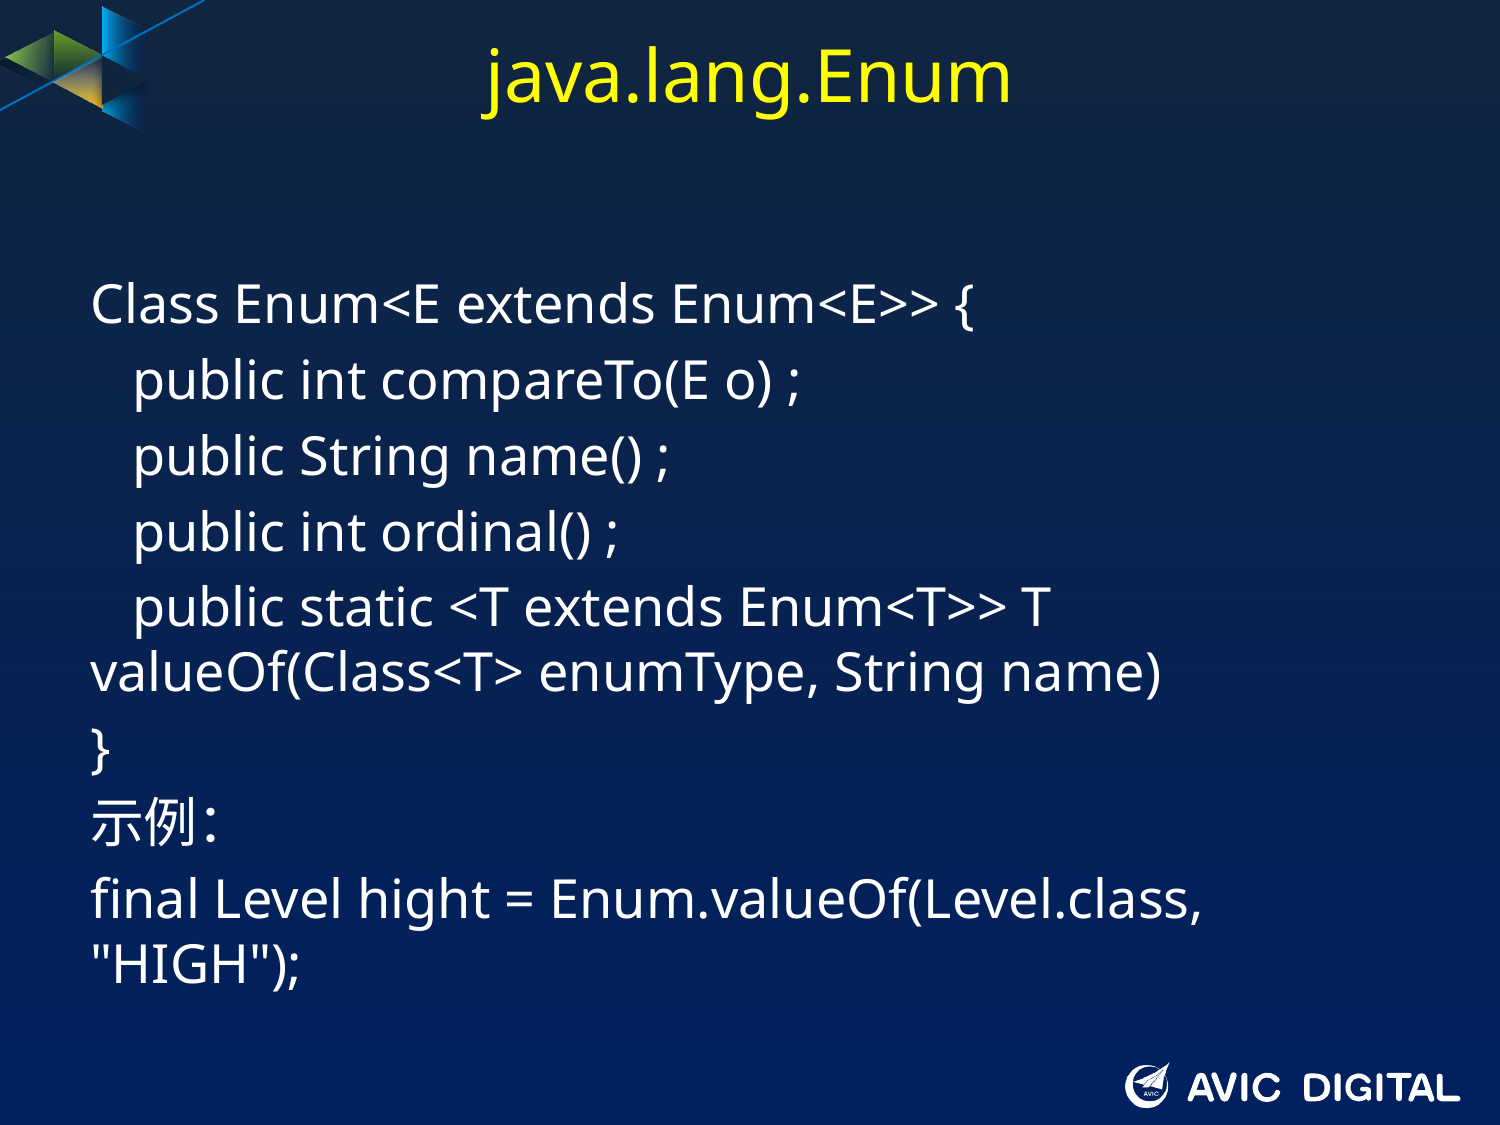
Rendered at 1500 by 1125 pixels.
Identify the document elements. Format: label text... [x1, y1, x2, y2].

title java.lang.Enum [75, 21, 1425, 126]
list Class Enum<E extends Enum<E>> { public int compareTo(E o) ; public String name() ; public int ordinal() ; public static <T extends Enum<T>> T valueOf(Class<T> enumType, String name) } 示例： final Level hight = Enum.valueOf(Level.class, "HIGH"); [75, 262, 1425, 1005]
picture [1116, 1058, 1180, 1110]
